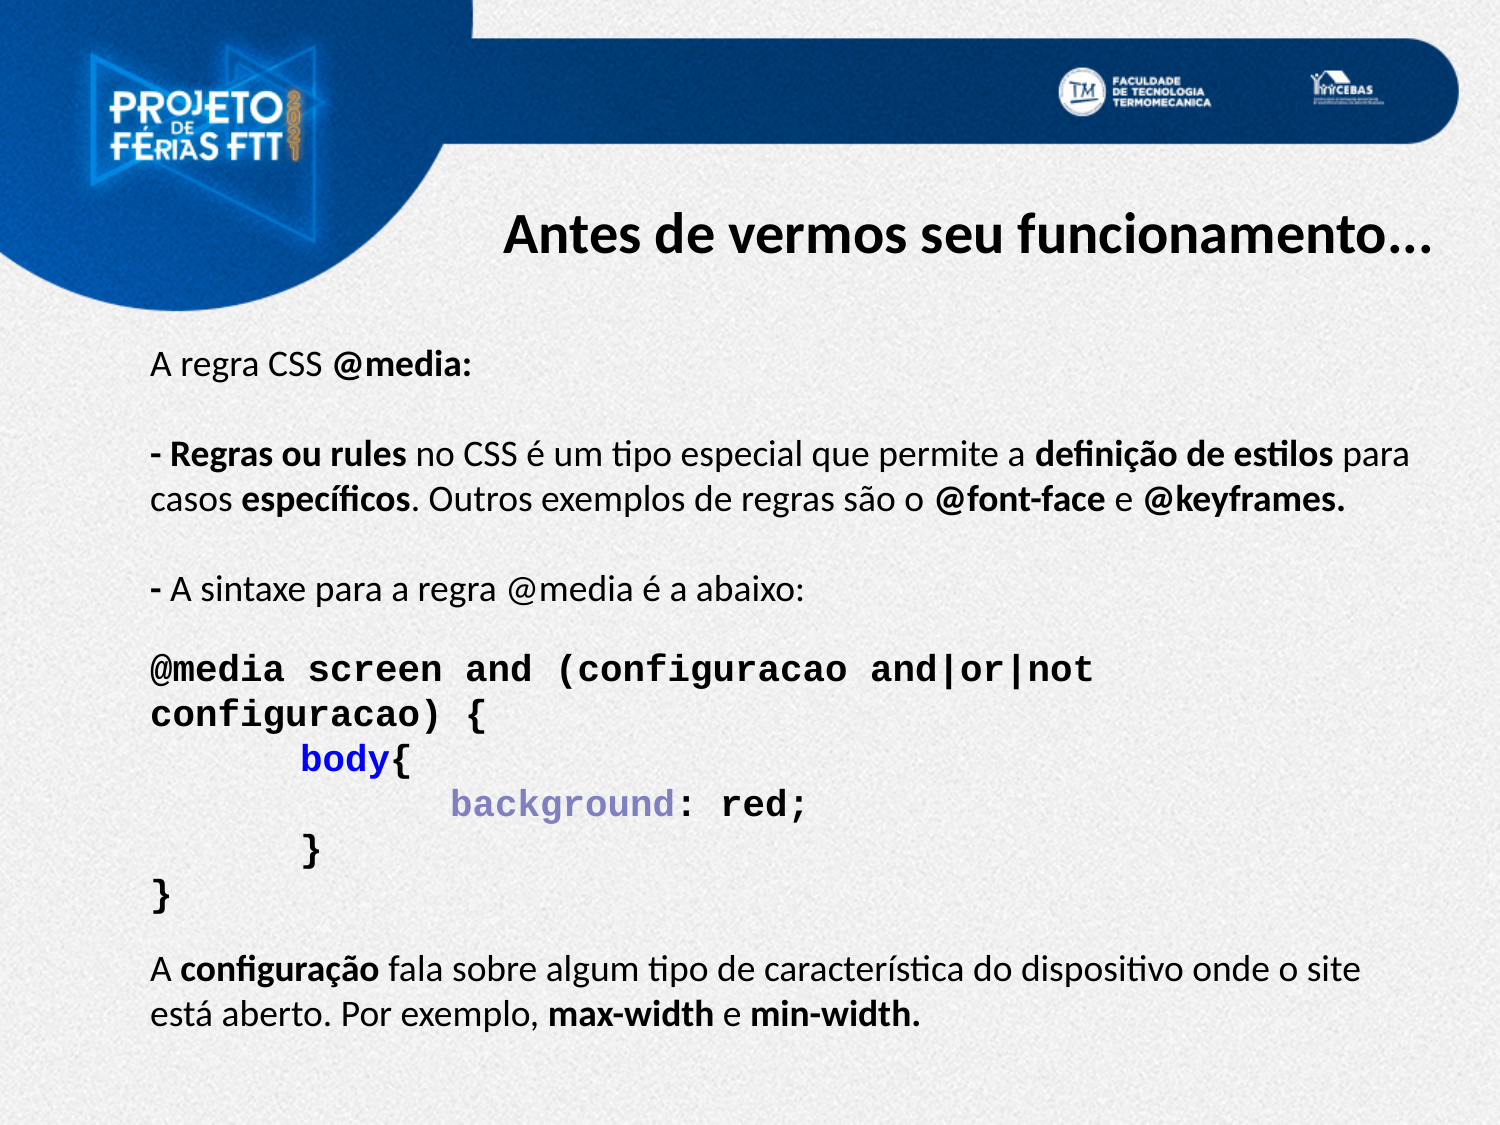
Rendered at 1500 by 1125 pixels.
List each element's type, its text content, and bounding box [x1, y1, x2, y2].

text_box A regra CSS @media: - Regras ou rules no CSS é um tipo especial que permite a definição de estilos para casos específicos. Outros exemplos de regras são o @font-face e @keyframes. - A sintaxe para a regra @media é a abaixo: [135, 331, 1442, 616]
text_box A configuração fala sobre algum tipo de característica do dispositivo onde o site está aberto. Por exemplo, max-width e min-width. [135, 937, 1442, 1042]
text_box @media screen and (configuracao and|or|not configuracao) { body{ background: red; } } [135, 637, 1299, 922]
text_box Antes de vermos seu funcionamento... [488, 187, 1449, 273]
picture [0, 0, 1500, 1125]
